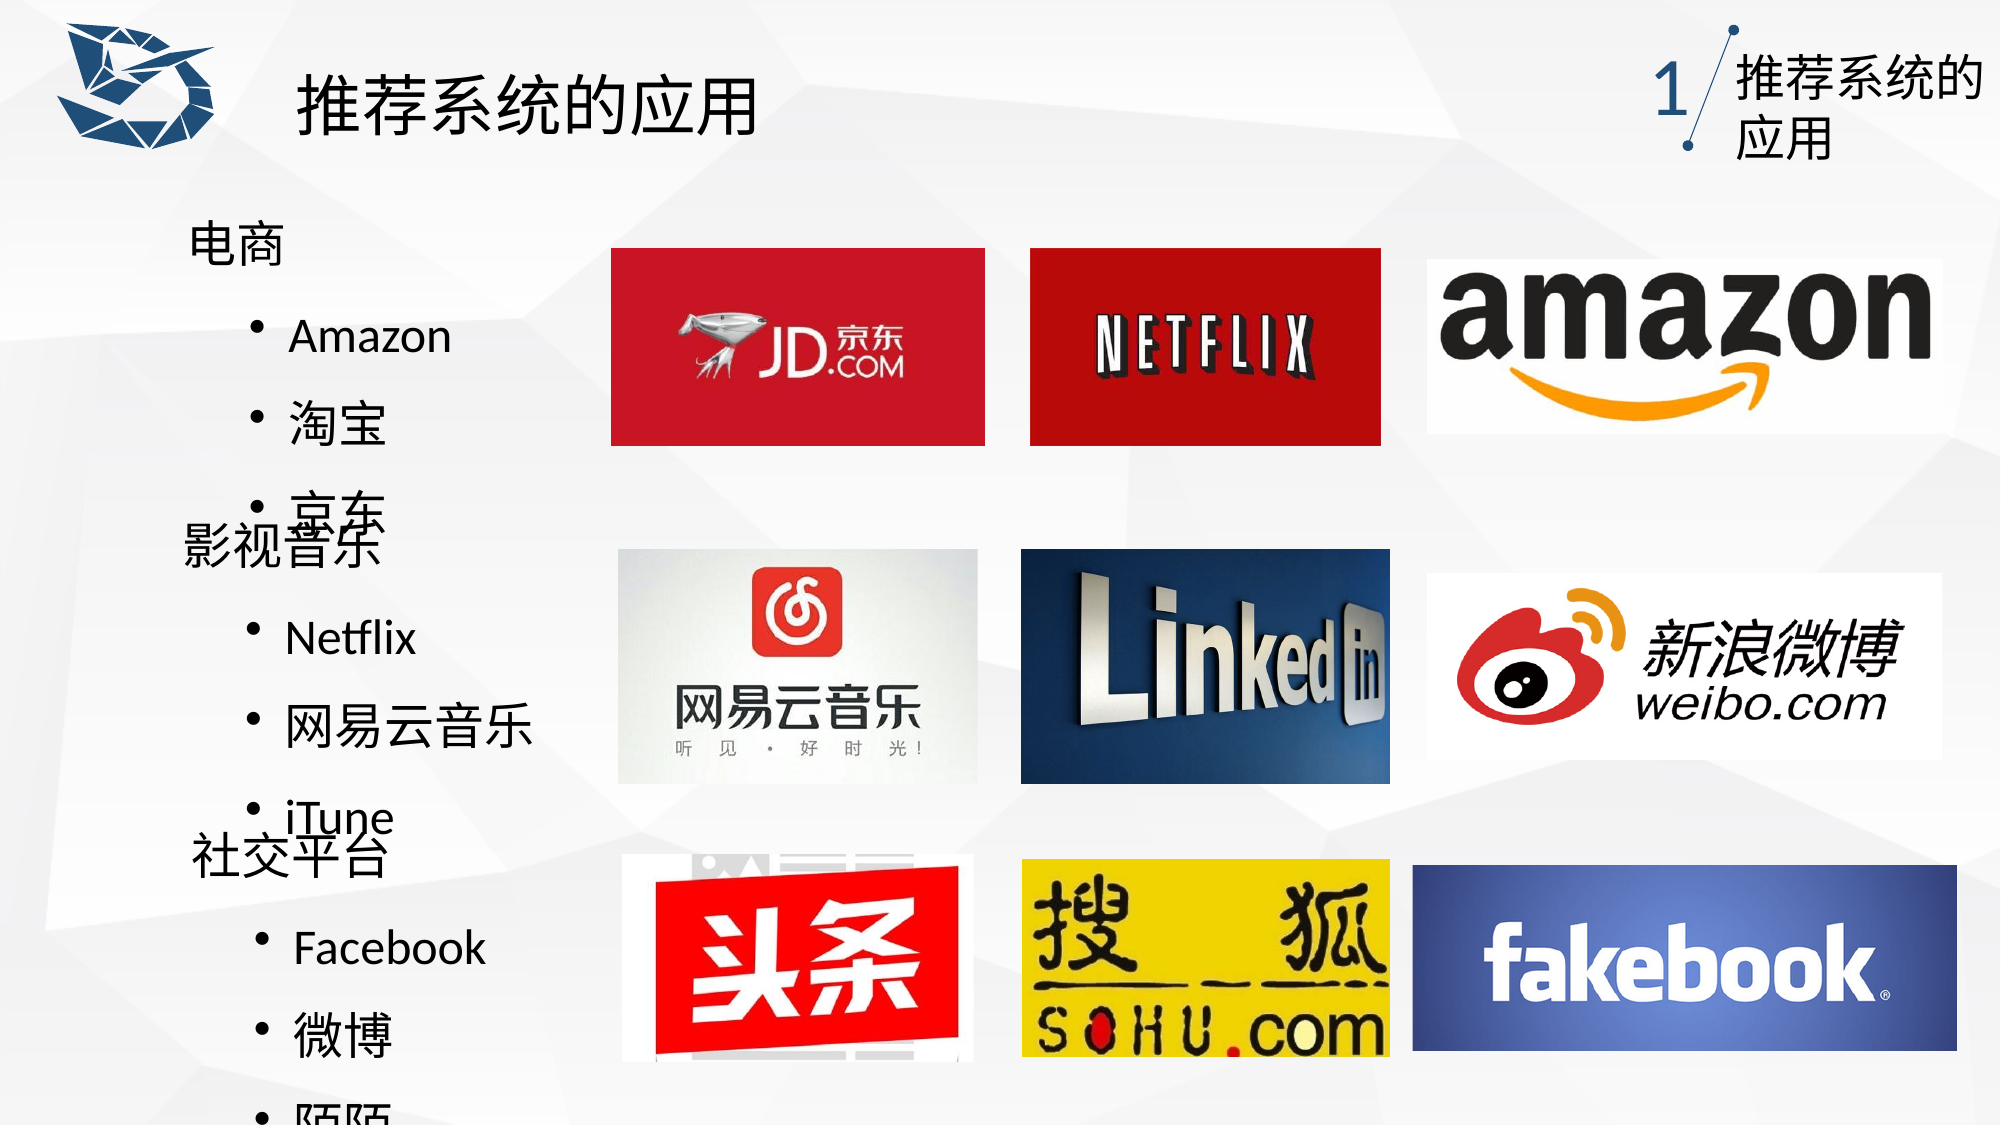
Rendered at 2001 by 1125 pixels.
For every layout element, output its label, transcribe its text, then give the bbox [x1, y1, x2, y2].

text_box 影视音乐 Netflix 网易云音乐 iTune [175, 507, 543, 852]
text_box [1682, 24, 1740, 151]
text_box 1 [1641, 24, 1682, 140]
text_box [46, 23, 216, 150]
text_box 社交平台 Facebook 微博 陌陌 [183, 816, 495, 1125]
text_box 推荐系统的应用 [1727, 39, 2000, 174]
text_box 电商 Amazon 淘宝 京东 [178, 205, 461, 507]
picture [0, 0, 2001, 1125]
text_box 推荐系统的应用 [287, 56, 771, 152]
